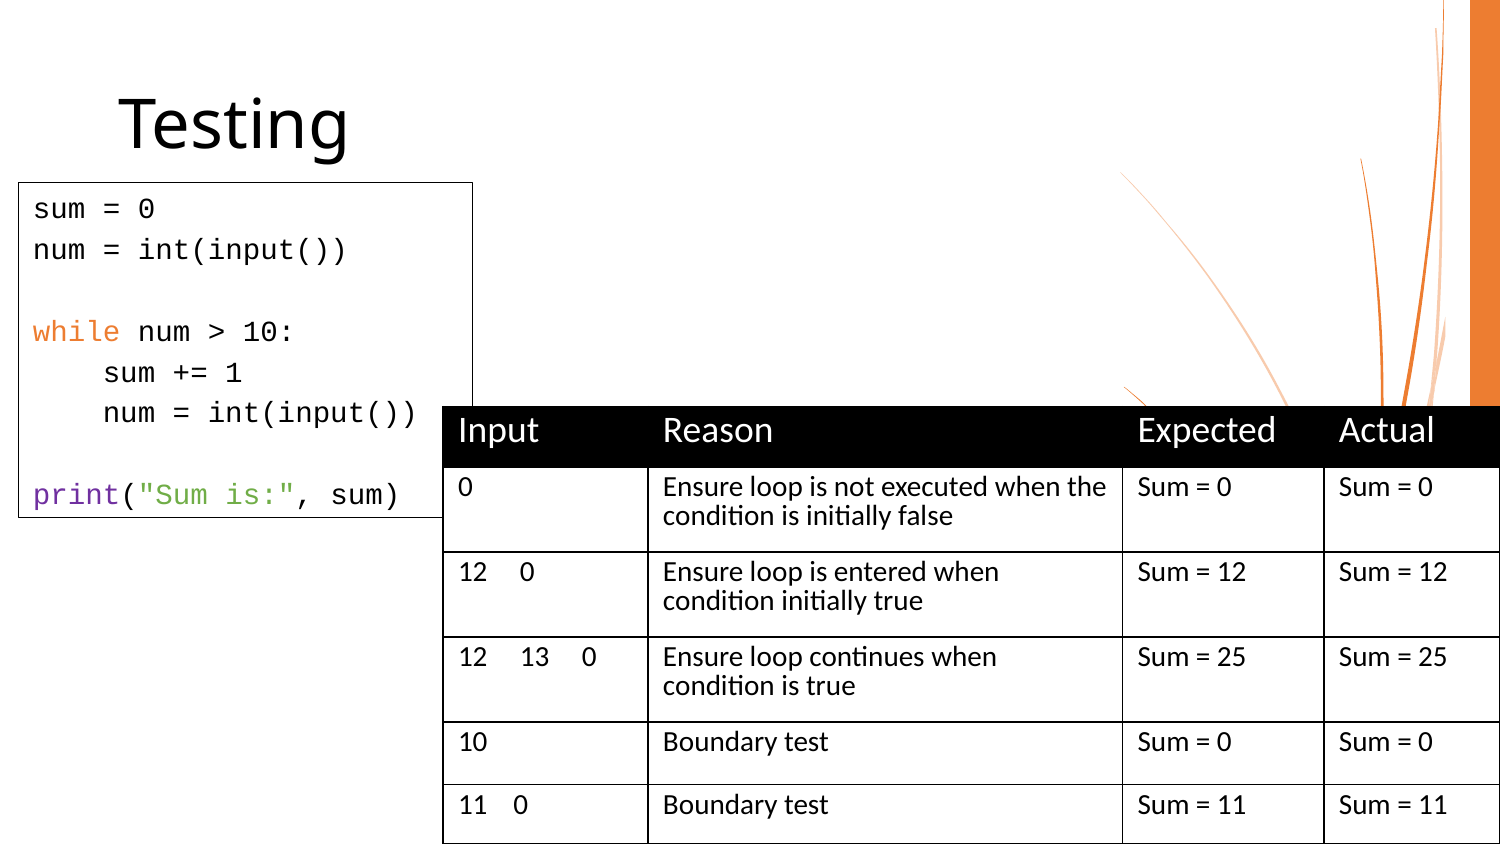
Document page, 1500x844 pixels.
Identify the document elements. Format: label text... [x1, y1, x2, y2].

table_cell Sum = 0 [1123, 723, 1323, 784]
table_cell 11 0 [444, 785, 647, 843]
table_header Reason [649, 408, 1122, 466]
table_header Actual [1325, 408, 1499, 466]
table_cell Sum = 25 [1123, 638, 1323, 721]
table_cell Sum = 11 [1123, 785, 1323, 843]
table_cell 0 [444, 468, 647, 551]
table_cell Ensure loop continues when condition is true [649, 638, 1122, 721]
table_cell Sum = 25 [1325, 638, 1499, 721]
text_box sum = 0 num = int(input()) while num > 10: sum += 1 num = int(input()) print("Sum is:", sum) [18, 182, 473, 518]
table_cell Boundary test [649, 723, 1122, 784]
table_header Expected [1123, 408, 1323, 466]
table_cell Boundary test [649, 785, 1122, 843]
table_cell Sum = 0 [1325, 723, 1499, 784]
table_cell Sum = 11 [1325, 785, 1499, 843]
table_cell Sum = 12 [1123, 553, 1323, 636]
table_cell Sum = 0 [1325, 468, 1499, 551]
table_cell 12 13 0 [444, 638, 647, 721]
table_cell 12 0 [444, 553, 647, 636]
table_cell Sum = 12 [1325, 553, 1499, 636]
table_cell Ensure loop is not executed when the condition is initially false [649, 468, 1122, 551]
title Testing [103, 44, 1397, 208]
table_header Input [444, 408, 647, 466]
table_cell Sum = 0 [1123, 468, 1323, 551]
table_cell Ensure loop is entered when condition initially true [649, 553, 1122, 636]
table_cell 10 [444, 723, 647, 784]
